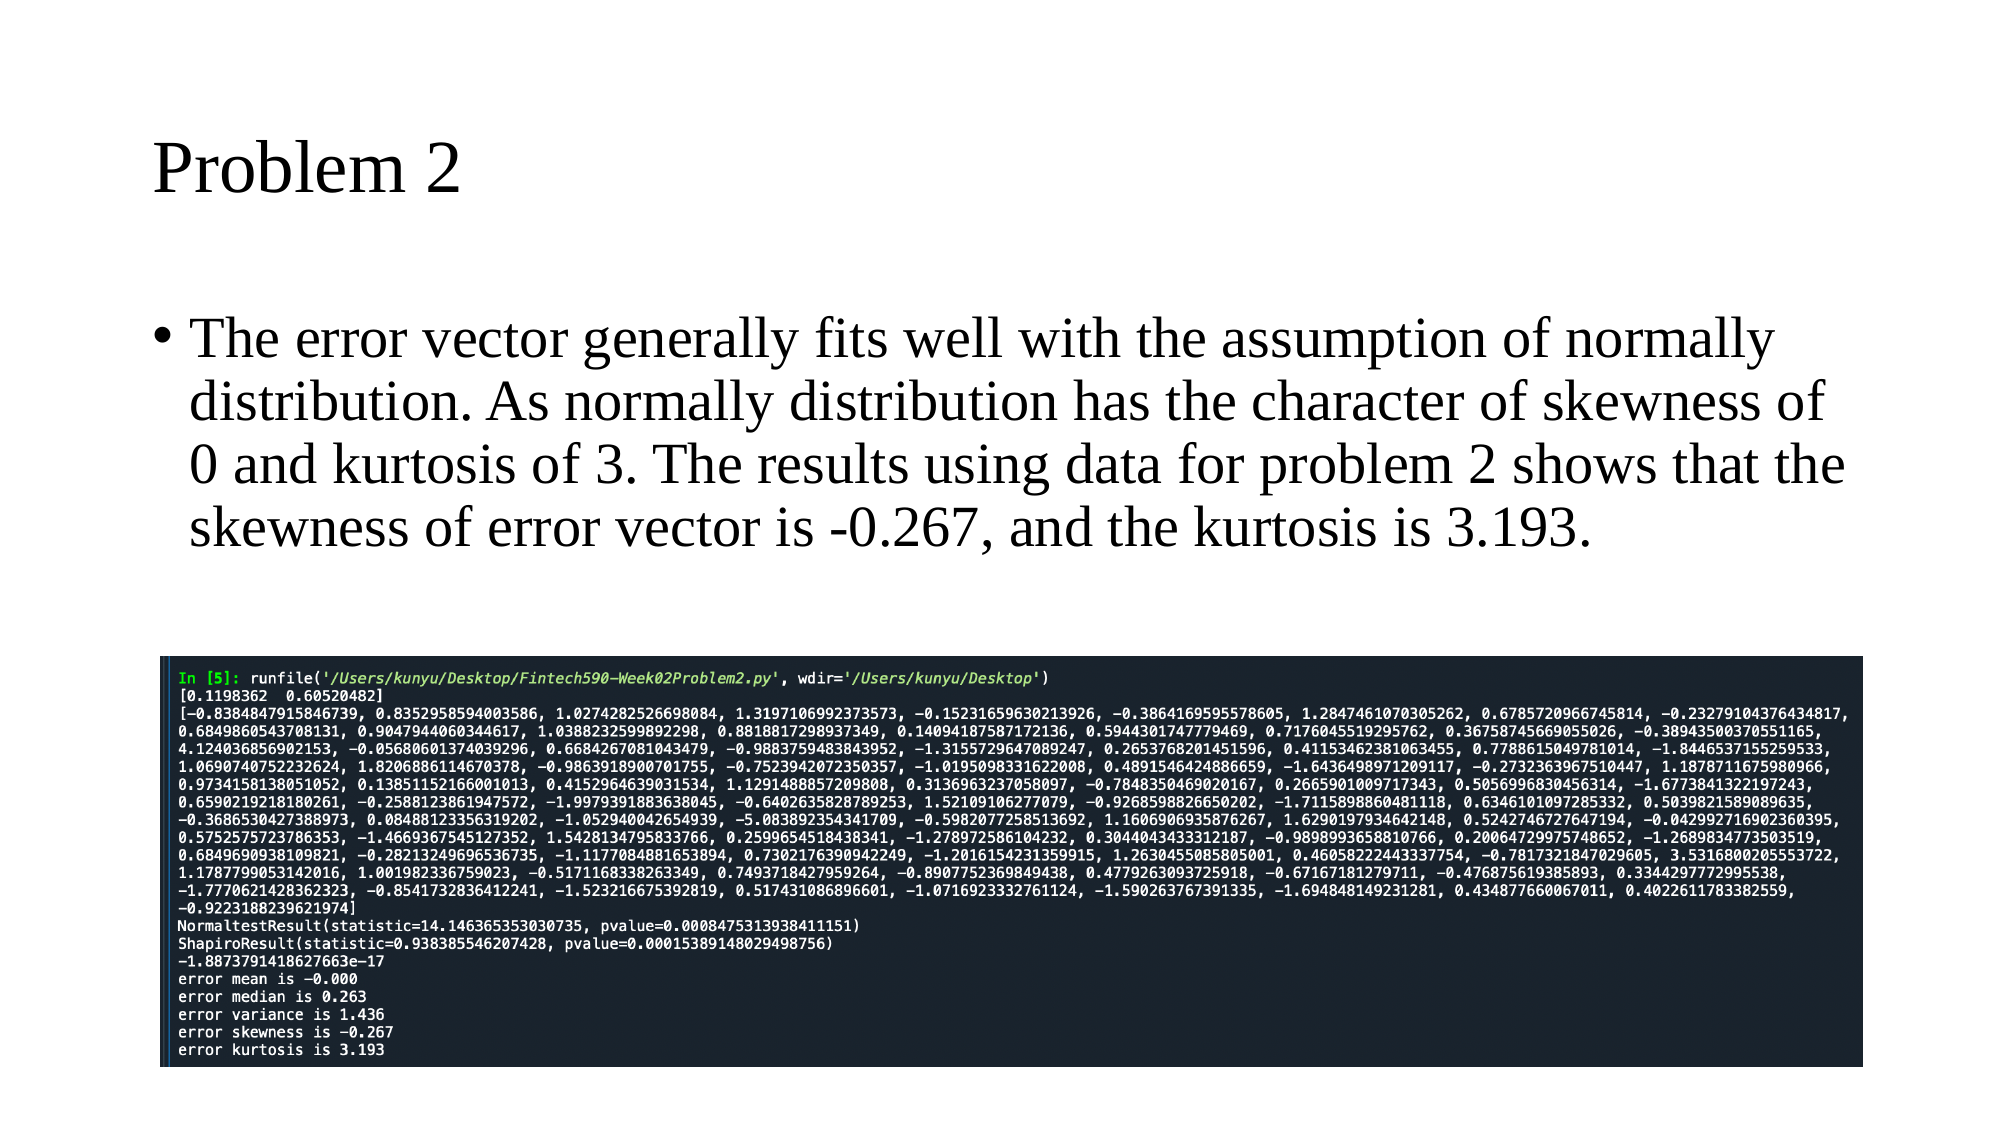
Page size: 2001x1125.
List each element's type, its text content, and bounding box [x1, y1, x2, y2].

list The error vector generally fits well with the assumption of normally distribution. As normally distribution has the character of skewness of 0 and kurtosis of 3. The results using data for problem 2 shows that the skewness of error vector is -0.267, and the kurtosis is 3.193. [137, 299, 1863, 1014]
picture [160, 656, 1863, 1067]
title Problem 2 [137, 59, 1863, 278]
